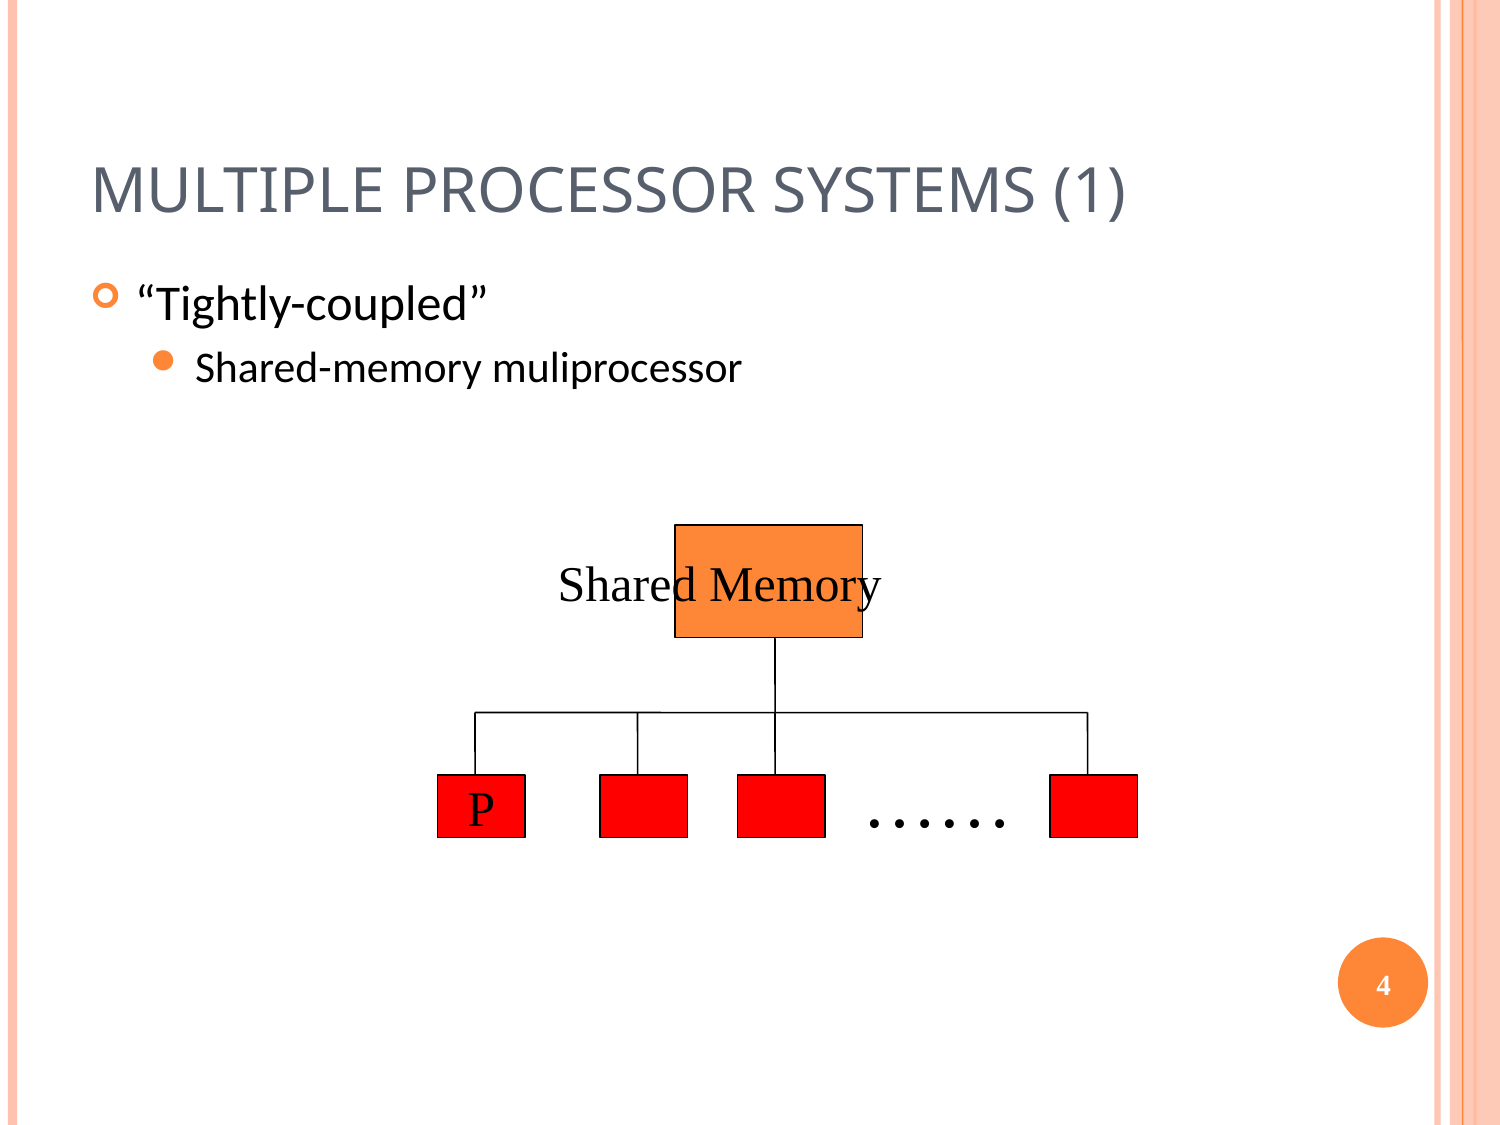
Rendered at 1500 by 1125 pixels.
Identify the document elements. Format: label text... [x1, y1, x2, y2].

text_box Shared Memory [542, 544, 897, 620]
text_box [737, 774, 825, 838]
text_box [675, 620, 863, 638]
text_box 4 [1333, 940, 1434, 1026]
title MULTIPLE PROCESSOR SYSTEMS (1) [75, 45, 1300, 233]
text_box …… [847, 744, 1028, 850]
text_box [675, 525, 863, 544]
list “Tightly-coupled” Shared-memory muliprocessor [75, 262, 1300, 1062]
text_box [1049, 774, 1138, 838]
text_box [599, 774, 688, 838]
text_box P [437, 774, 525, 838]
